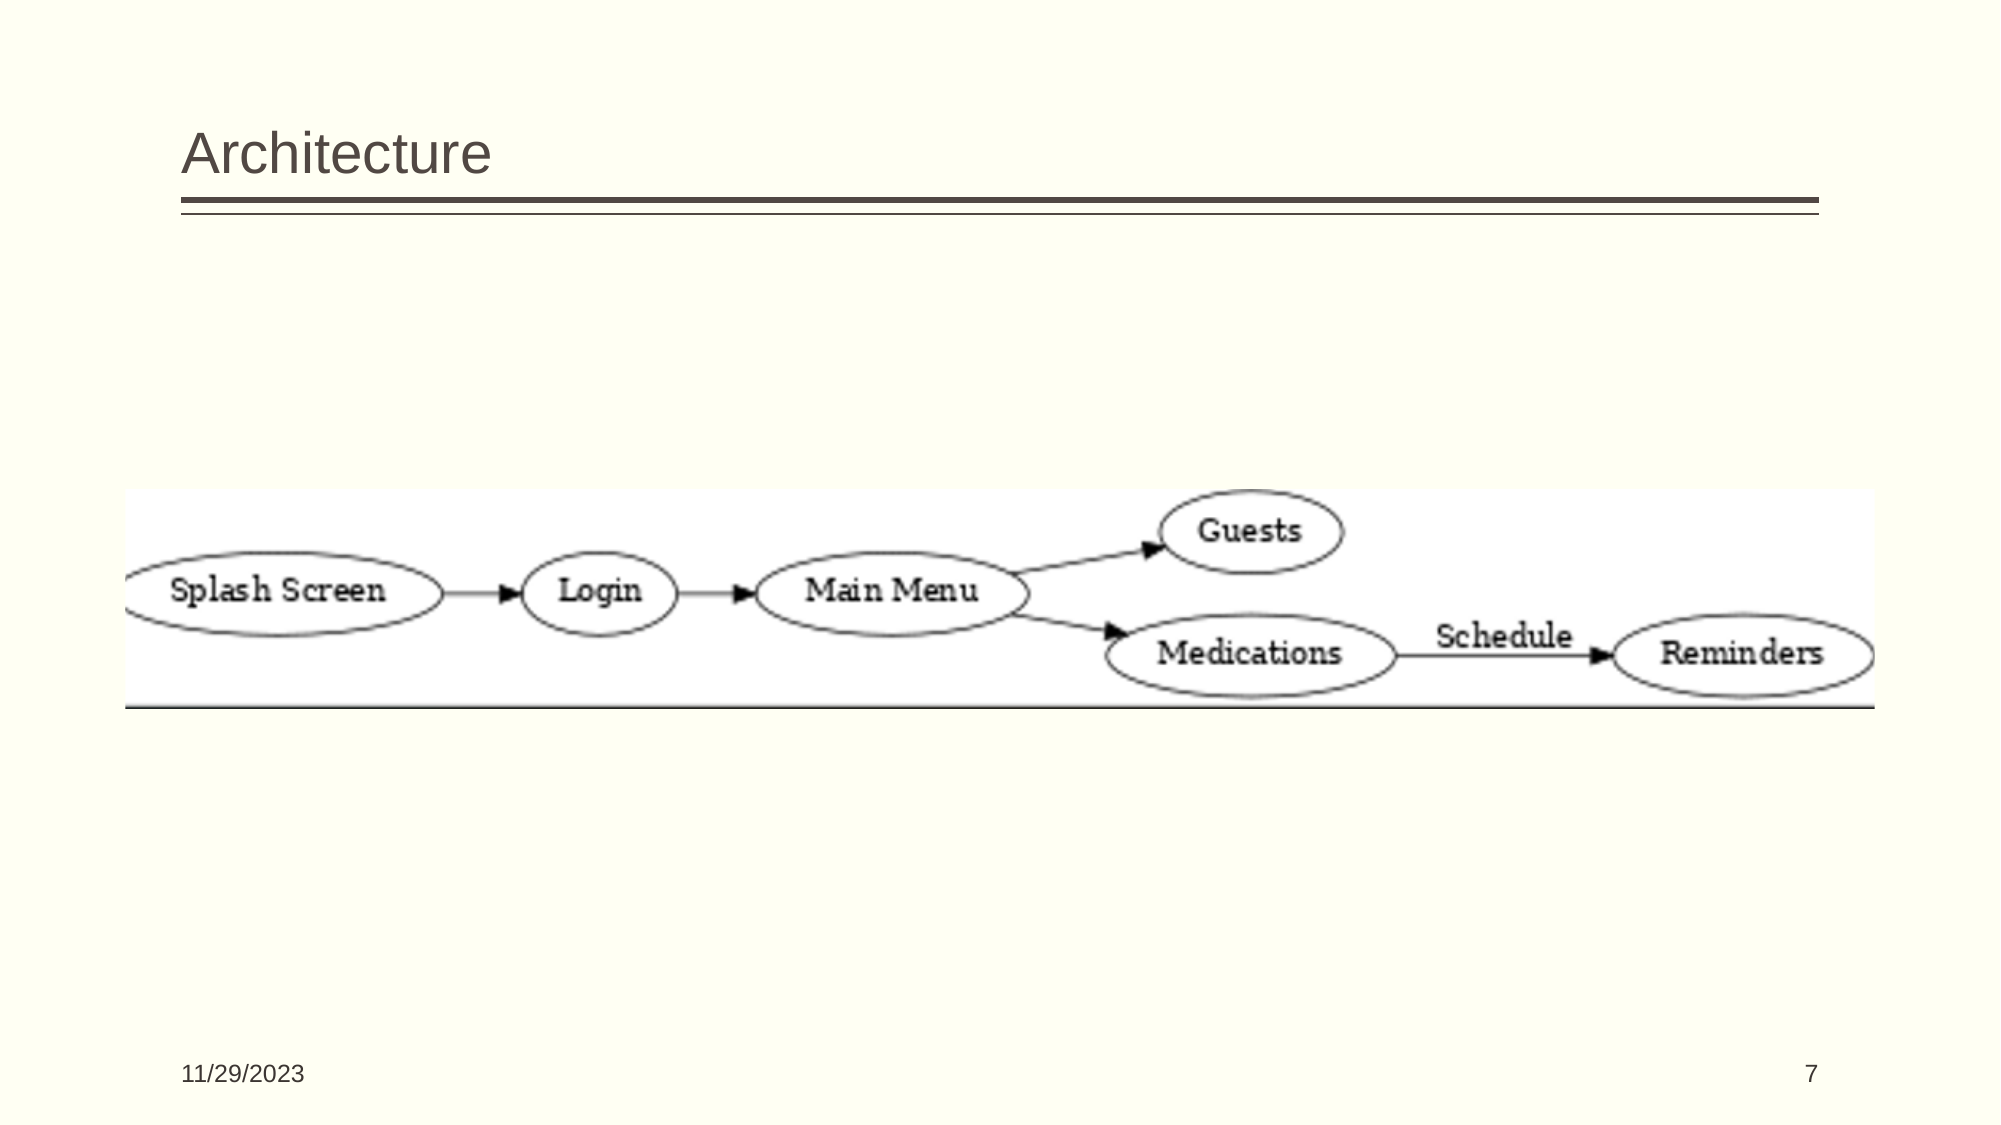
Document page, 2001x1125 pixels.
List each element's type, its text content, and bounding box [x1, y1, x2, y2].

picture [124, 489, 1875, 709]
title Architecture [181, 108, 1819, 194]
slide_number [181, 1042, 482, 1103]
slide_number ‹#› [1518, 1042, 1819, 1103]
